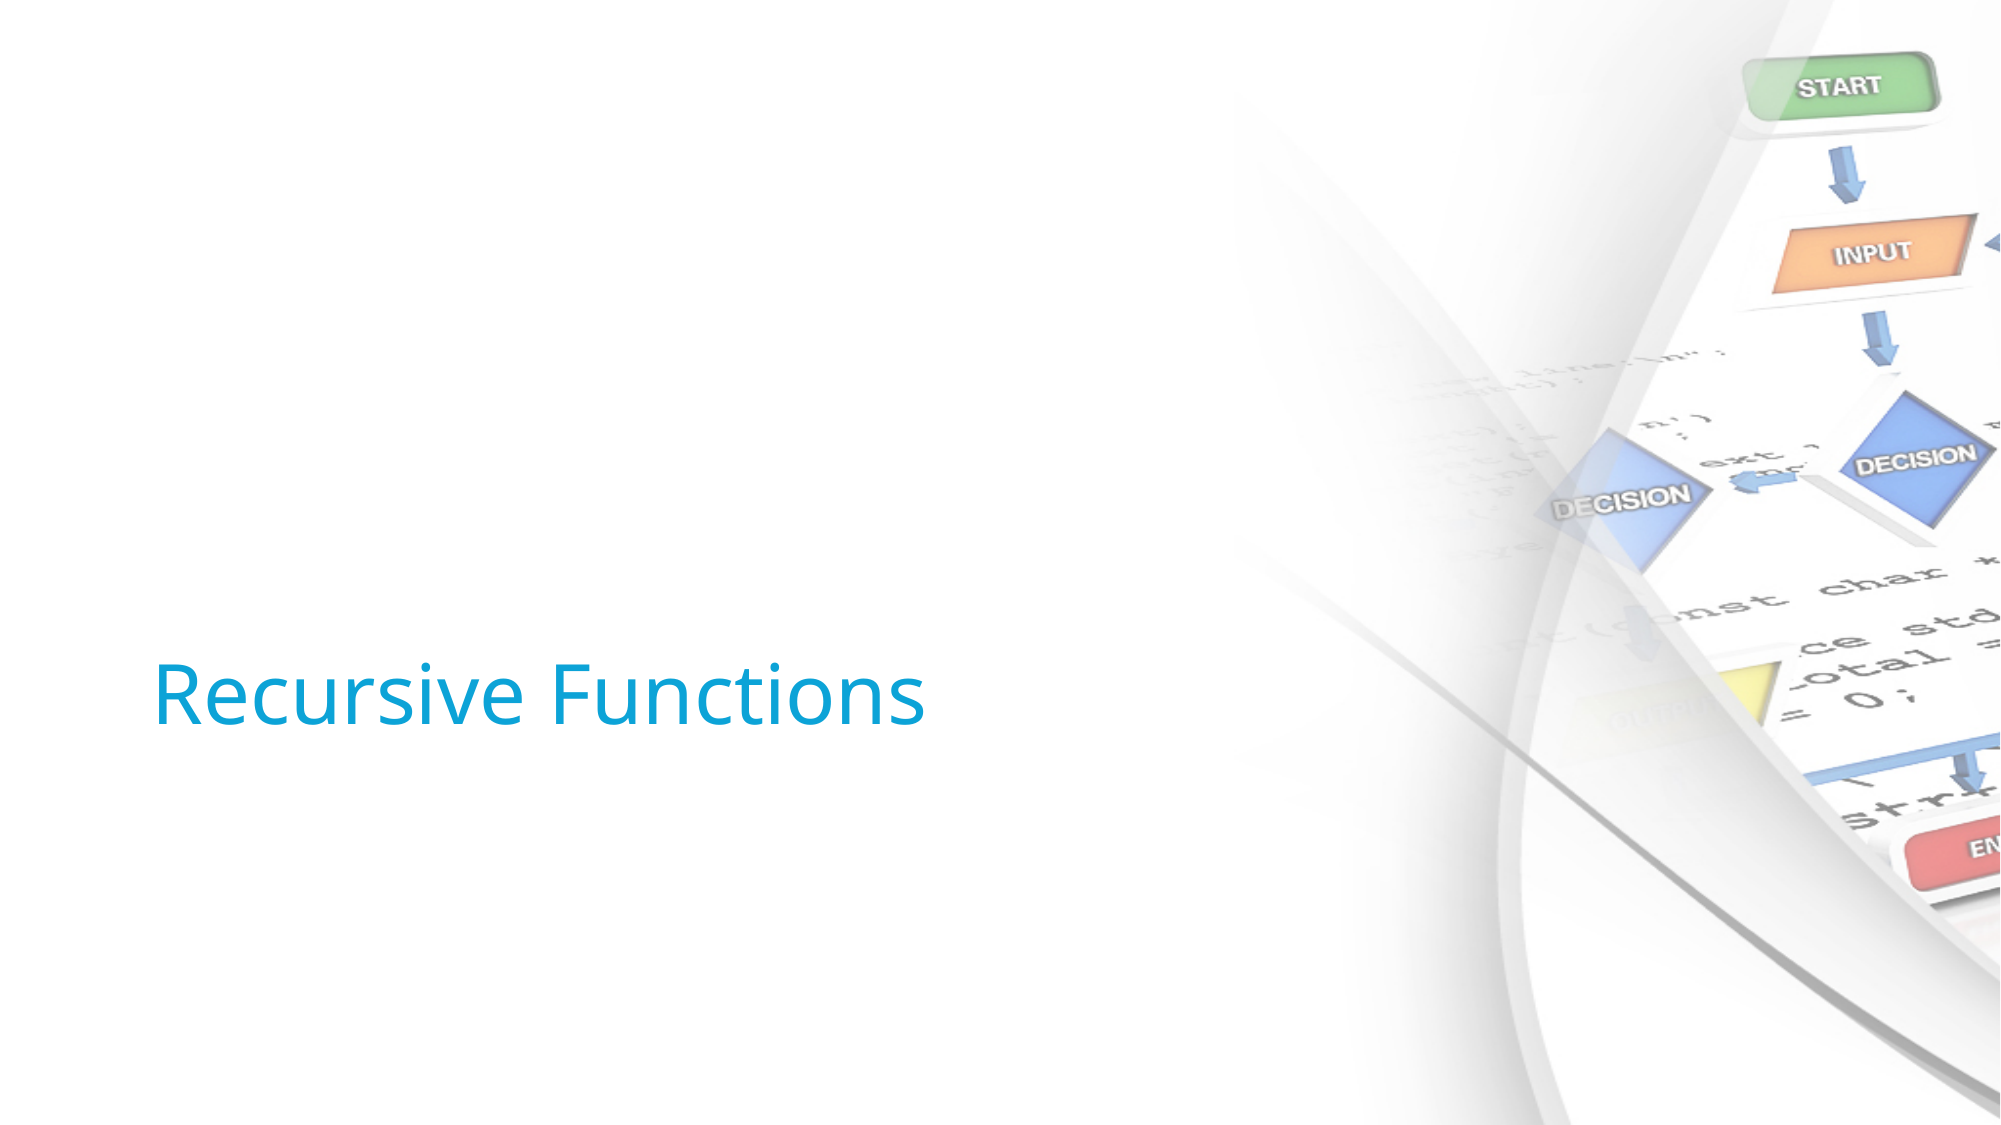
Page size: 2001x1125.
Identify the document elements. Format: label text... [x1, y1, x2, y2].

picture [0, 0, 2001, 1125]
title Recursive Functions [136, 280, 1862, 749]
